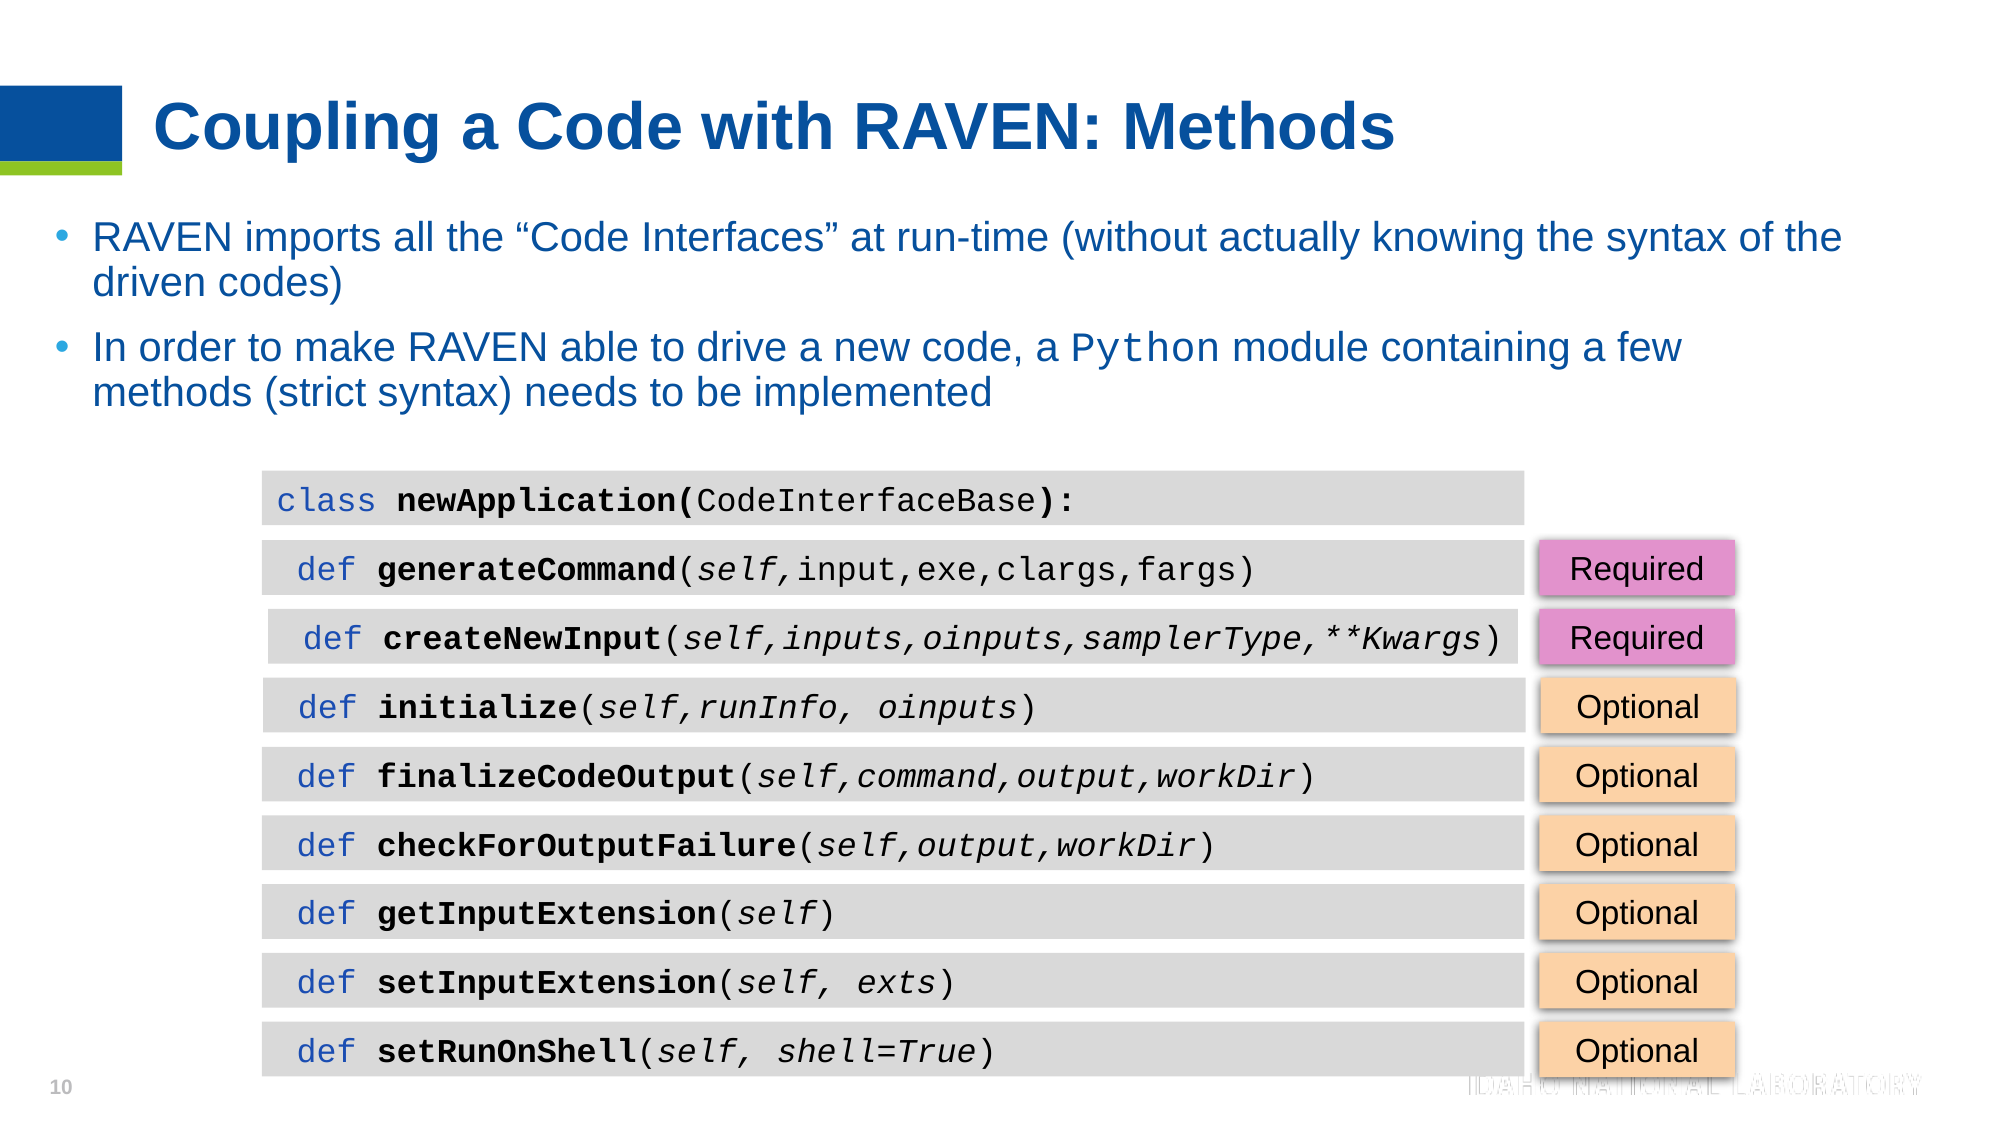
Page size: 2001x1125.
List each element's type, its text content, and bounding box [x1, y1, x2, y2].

text_box def finalizeCodeOutput(self,command,output,workDir) [261, 746, 1525, 802]
text_box Optional [1540, 677, 1737, 734]
text_box def getInputExtension(self) [261, 884, 1525, 939]
list RAVEN imports all the “Code Interfaces” at run-time (without actually knowing the syntax of the driven codes) In order to make RAVEN able to drive a new code, a Python module containing a few methods (strict syntax) needs to be implemented [54, 215, 1863, 457]
text_box def generateCommand(self,input,exe,clargs,fargs) [261, 540, 1525, 595]
text_box Optional [1539, 746, 1735, 803]
text_box Optional [1539, 815, 1735, 871]
text_box Required [1539, 608, 1735, 665]
text_box def createNewInput(self,inputs,oinputs,samplerType,**Kwargs) [268, 608, 1518, 664]
text_box def setRunOnShell(self, shell=True) [261, 1021, 1525, 1077]
title Coupling a Code with RAVEN: Methods [153, 91, 1863, 174]
text_box Required [1539, 539, 1735, 596]
text_box def checkForOutputFailure(self,output,workDir) [261, 815, 1525, 871]
text_box def initialize(self,runInfo, oinputs) [263, 677, 1526, 733]
text_box Optional [1539, 952, 1735, 1009]
text_box class newApplication(CodeInterfaceBase): [261, 470, 1525, 526]
text_box Optional [1539, 884, 1735, 940]
text_box def setInputExtension(self, exts) [261, 952, 1525, 1008]
slide_number 10 [25, 1065, 97, 1125]
text_box Optional [1539, 1021, 1735, 1078]
